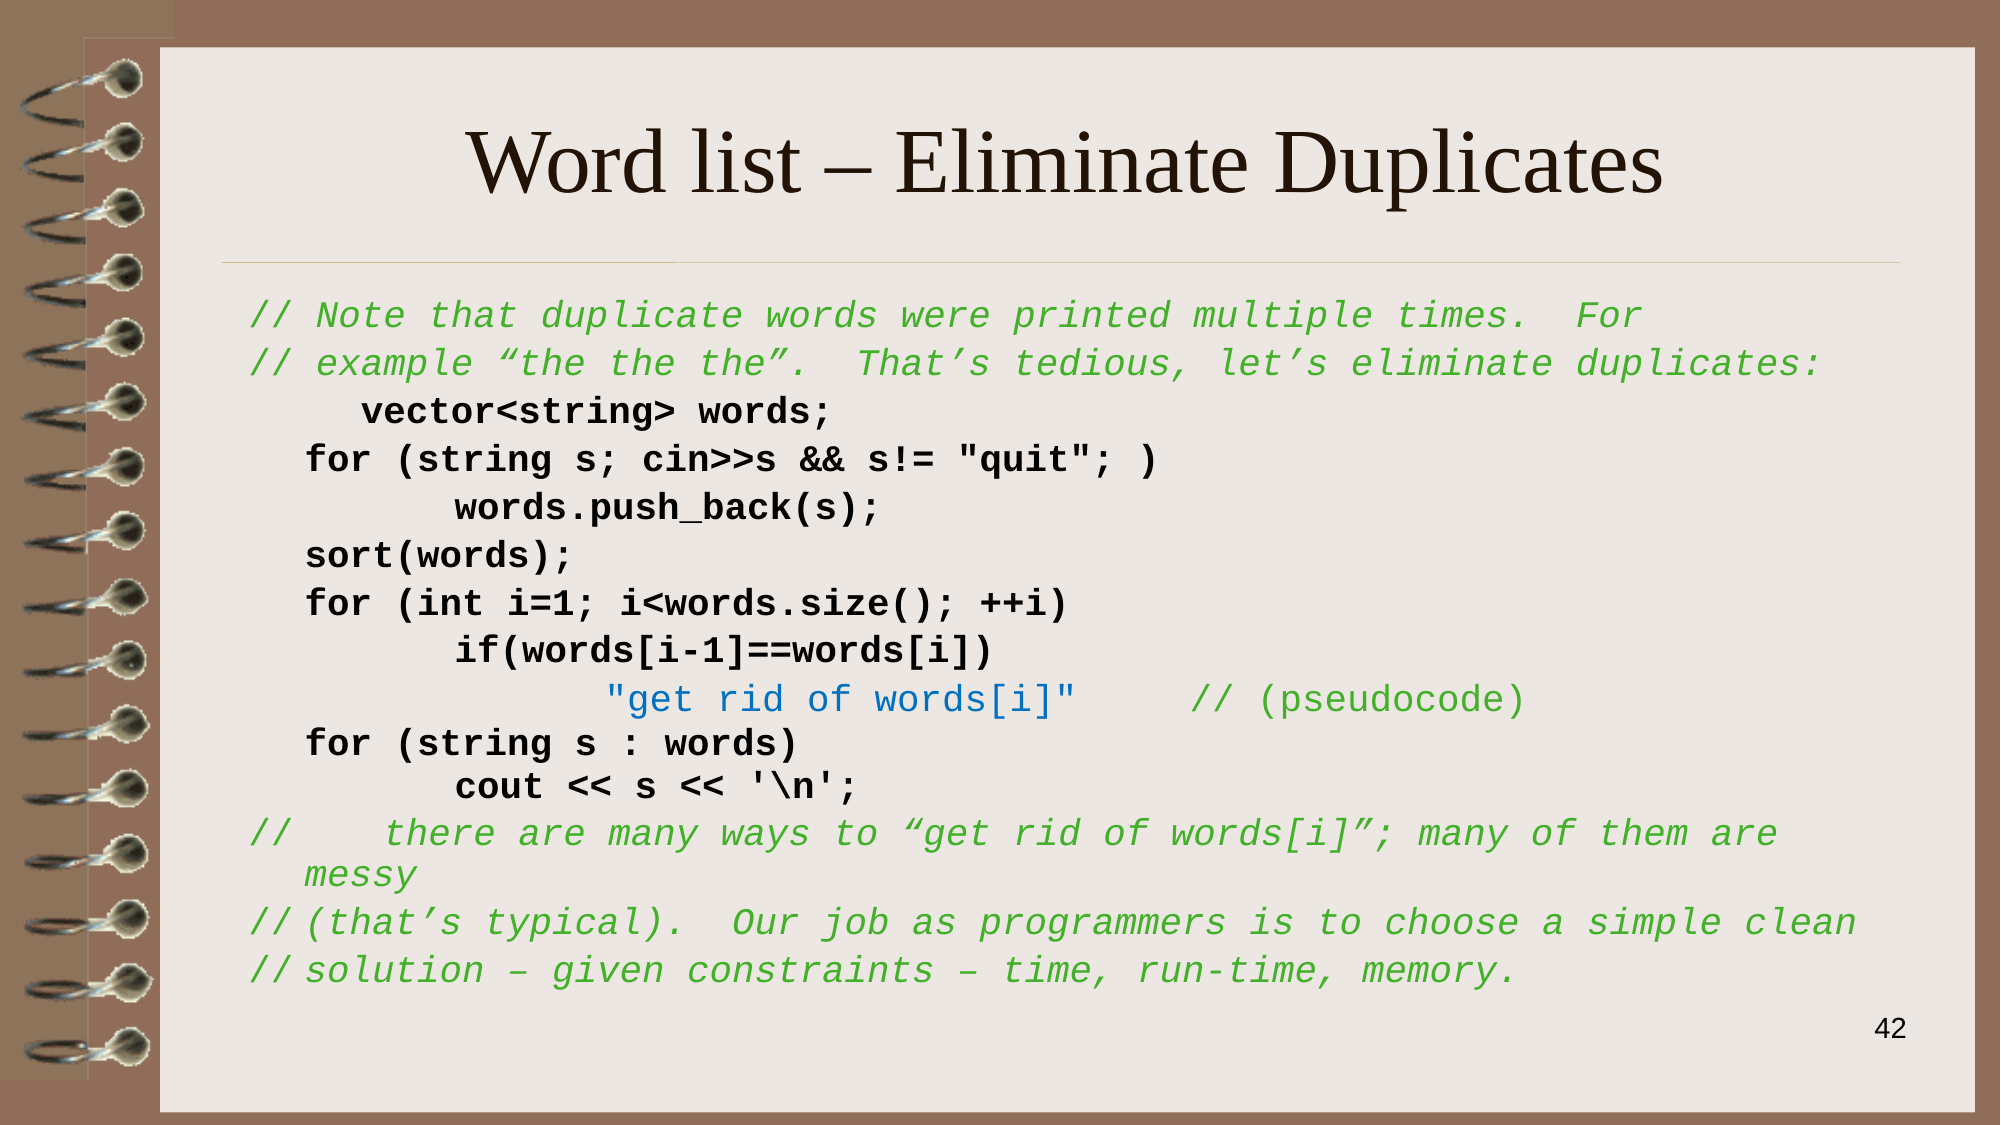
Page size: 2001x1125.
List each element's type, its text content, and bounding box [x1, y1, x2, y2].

slide_number 42 [1505, 1001, 1922, 1077]
title Word list – Eliminate Duplicates [233, 62, 1900, 250]
list // Note that duplicate words were printed multiple times. For // example “the the the”. That’s tedious, let’s eliminate duplicates: vector<string> words; for (string s; cin>>s && s!= "quit"; ) words.push_back(s); sort(words); for (int i=1; i<words.size(); ++i) if(words[i-1]==words[i]) "get rid of words[i]" // (pseudocode) for (string s : words) cout << s << '\n'; // there are many ways to “get rid of words[i]”; many of them are messy // (that’s typical). Our job as programmers is to choose a simple clean // solution – given constraints – time, run-time, memory. [233, 287, 1900, 963]
picture [0, 0, 175, 1080]
